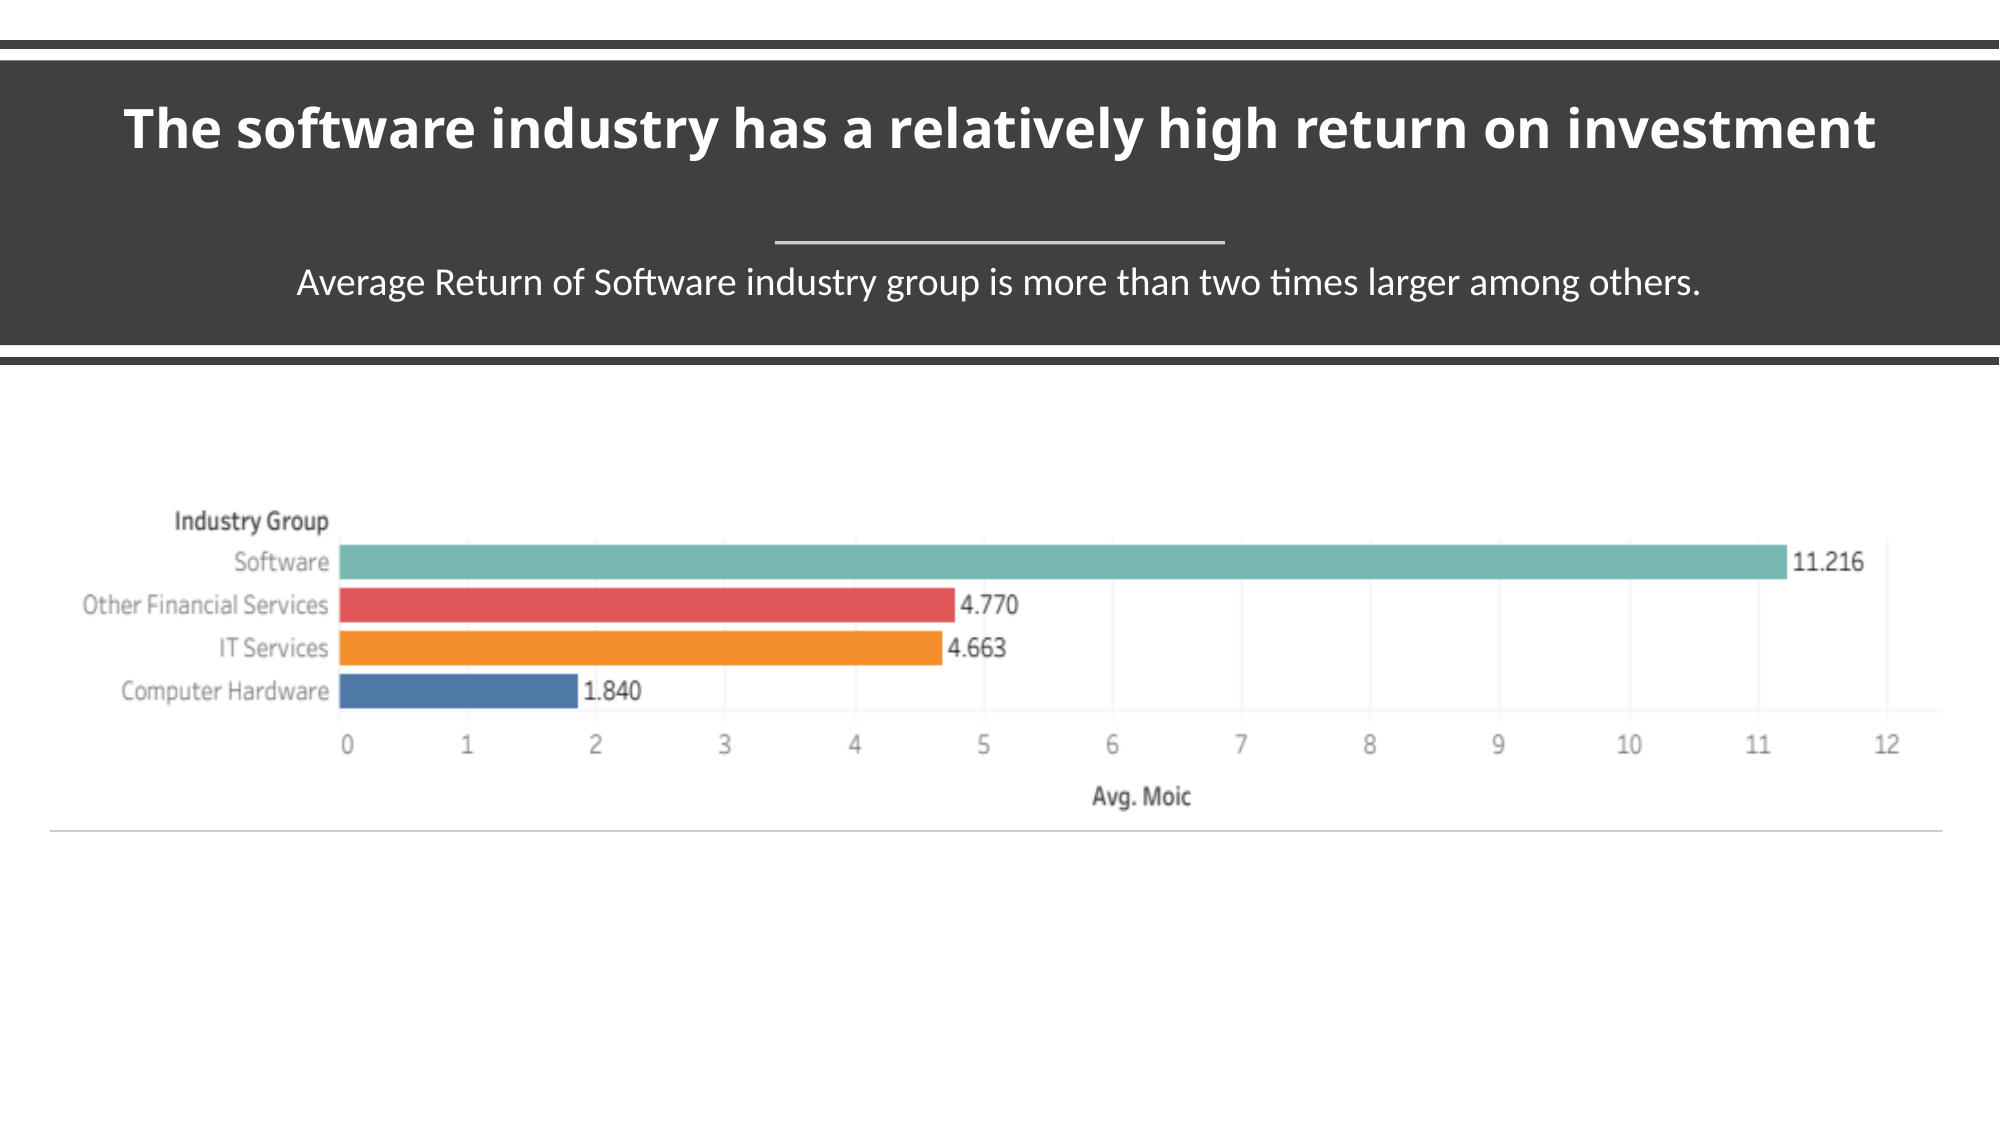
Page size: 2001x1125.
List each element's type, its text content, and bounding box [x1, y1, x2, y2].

title The software industry has a relatively high return on investment [86, 80, 1914, 233]
picture [49, 496, 1943, 834]
list Average Return of Software industry group is more than two times larger among others. [249, 253, 1750, 323]
text_box [0, 59, 2000, 346]
